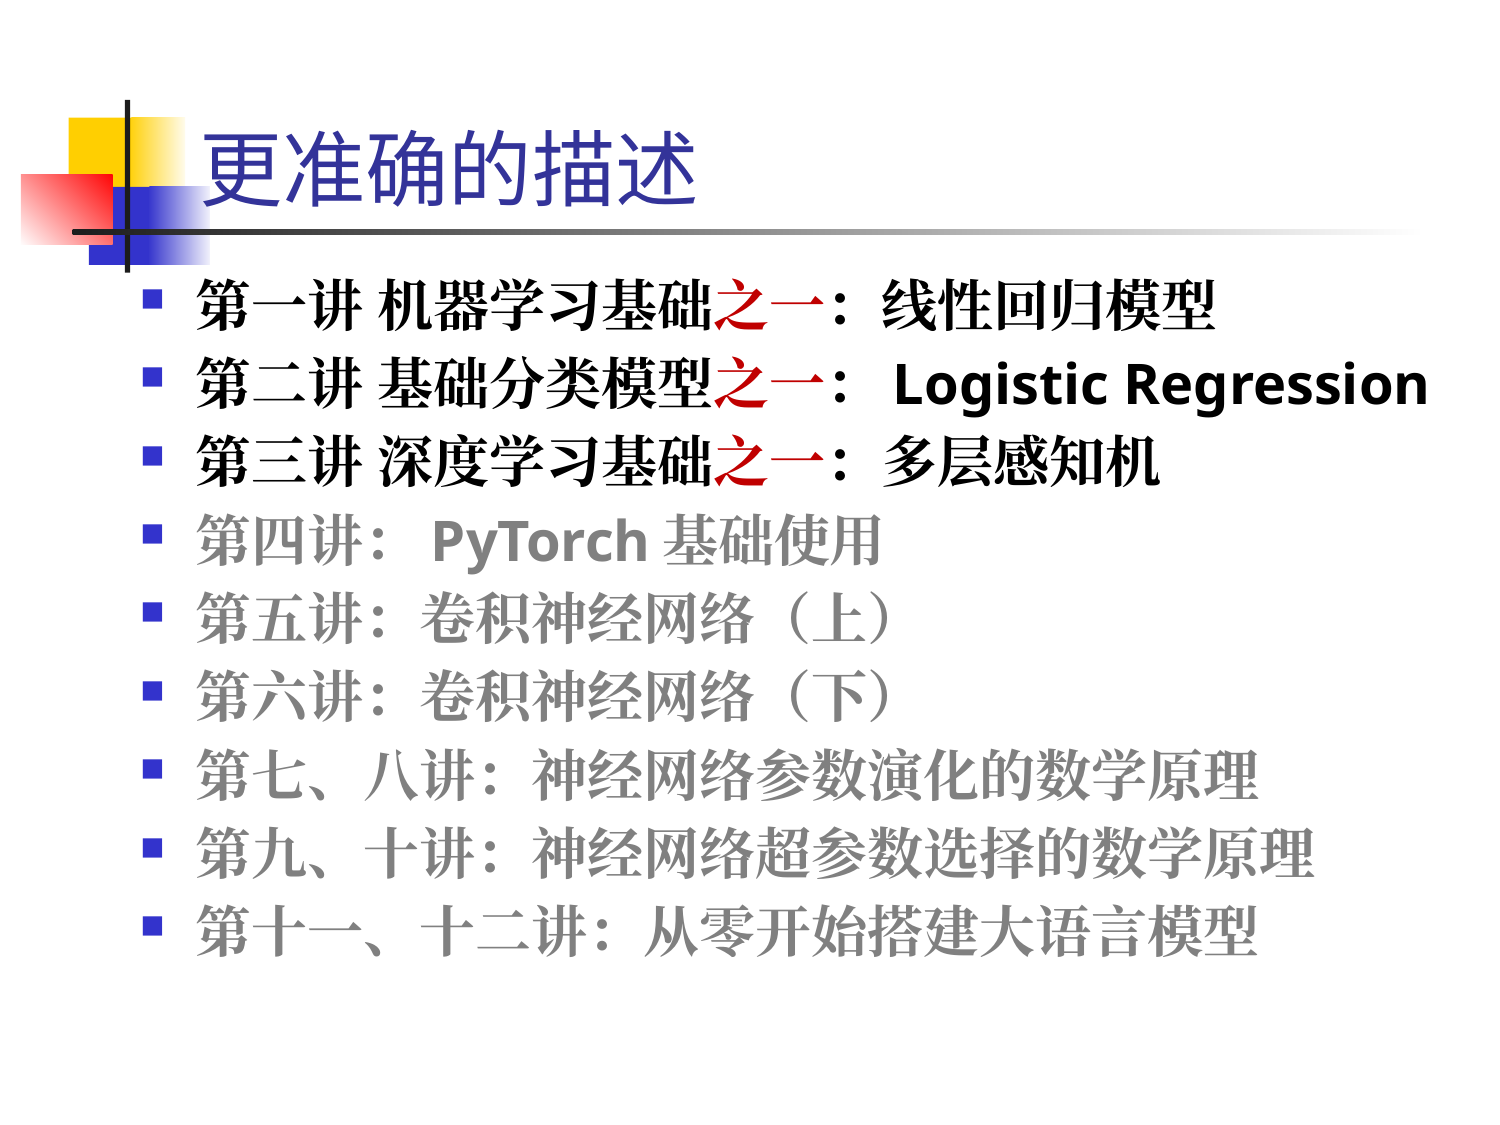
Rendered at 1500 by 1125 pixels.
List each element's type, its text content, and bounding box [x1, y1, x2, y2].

list 第一讲 机器学习基础之一：线性回归模型 第二讲 基础分类模型之一：Logistic Regression 第三讲 深度学习基础之一：多层感知机 第四讲：PyTorch基础使用 第五讲：卷积神经网络（上） 第六讲：卷积神经网络（下） 第七、八讲：神经网络参数演化的数学原理 第九、十讲：神经网络超参数选择的数学原理 第十一、十二讲：从零开始搭建大语言模型 [125, 262, 1450, 1038]
title 更准确的描述 [184, 75, 1463, 225]
